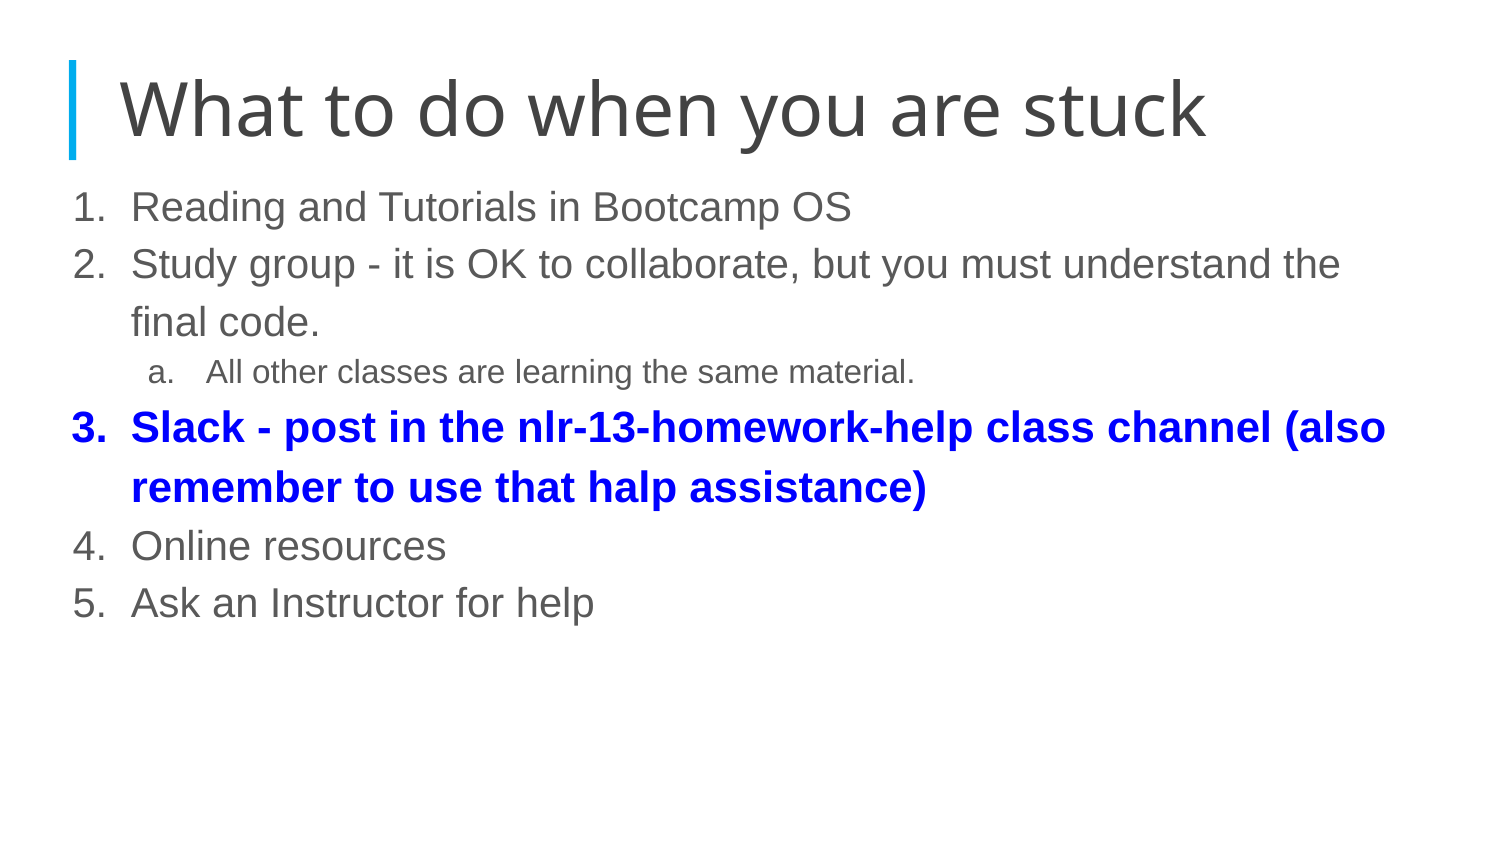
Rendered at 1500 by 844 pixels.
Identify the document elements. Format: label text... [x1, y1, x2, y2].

text_box | What to do when you are stuck [30, 36, 1439, 158]
list Reading and Tutorials in Bootcamp OS Study group - it is OK to collaborate, but you must understand the final code. All other classes are learning the same material. Slack - post in the nlr-13-homework-help class channel (also remember to use that halp assistance) Online resources Ask an Instructor for help [40, 158, 1439, 788]
